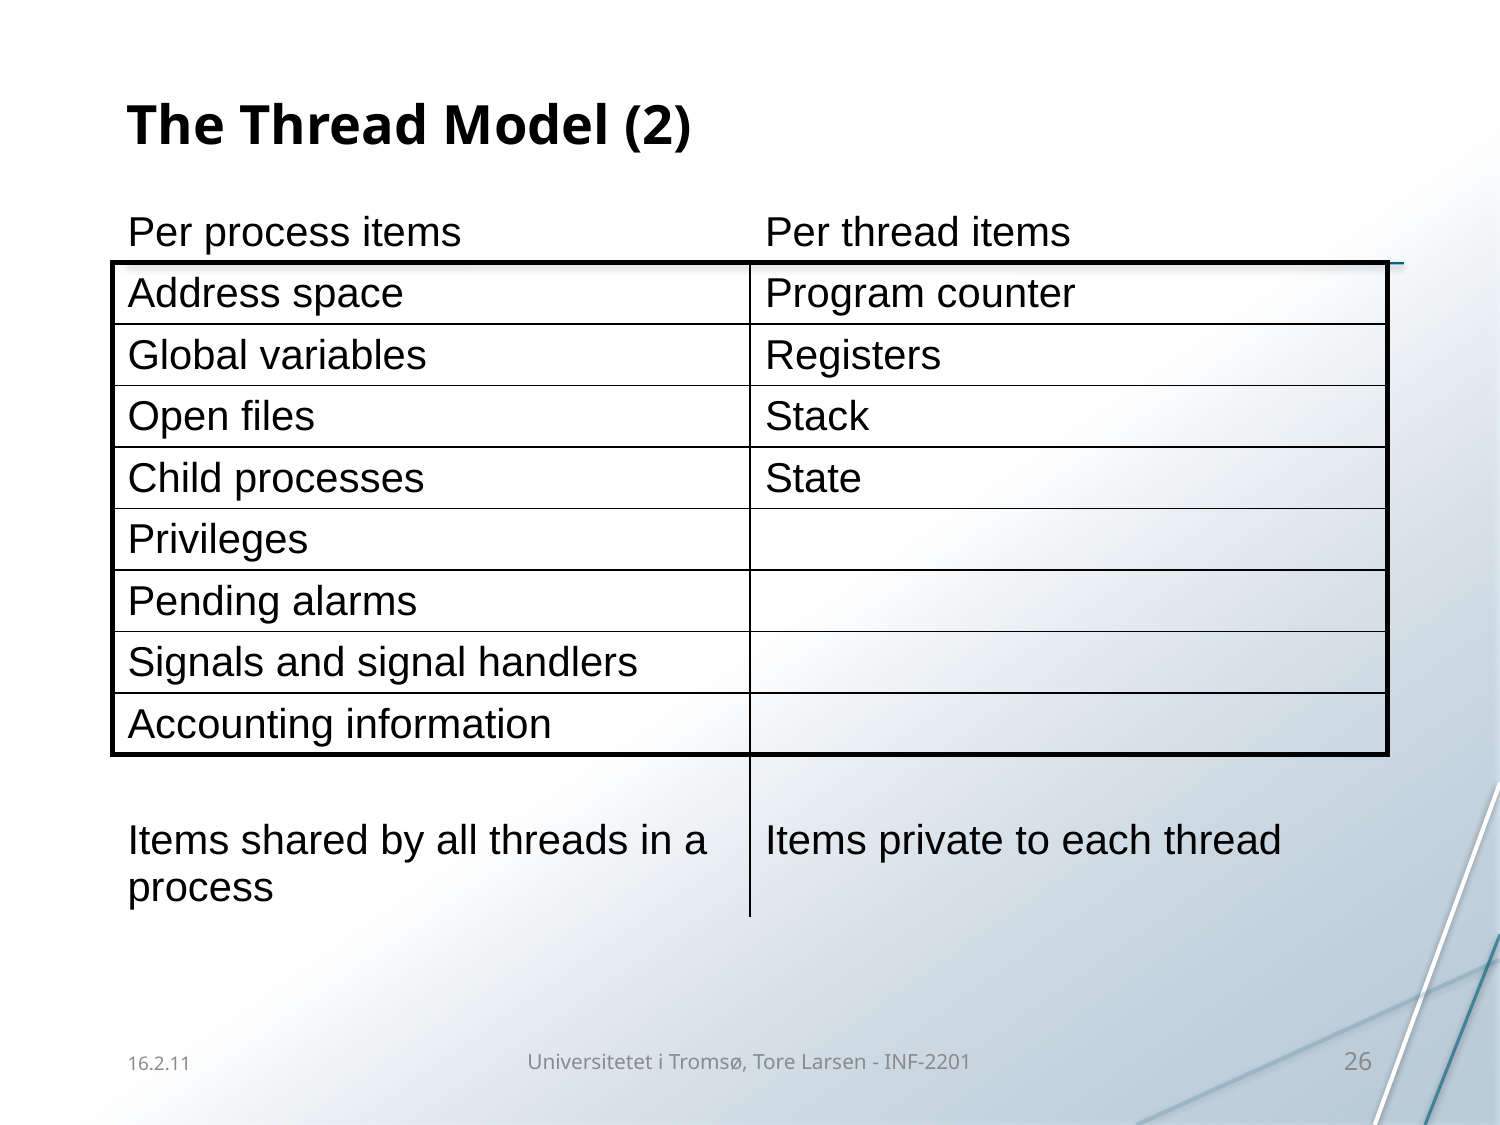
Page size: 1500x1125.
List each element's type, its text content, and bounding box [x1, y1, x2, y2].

table_cell Signals and signal handlers [115, 632, 749, 692]
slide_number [112, 1025, 425, 1100]
table_header Per process items [113, 201, 750, 260]
table_cell Pending alarms [115, 571, 749, 631]
table_cell Items shared by all threads in a process [113, 757, 749, 917]
table_cell Accounting information [115, 694, 749, 752]
table_cell [751, 571, 1385, 631]
table_cell Privileges [115, 509, 749, 569]
slide_number 26 [1074, 1025, 1388, 1100]
title The Thread Model (2) [111, 43, 1387, 164]
table_cell Child processes [115, 448, 749, 508]
table_cell [751, 694, 1385, 752]
table_cell Open files [115, 386, 749, 446]
table_cell Program counter [751, 265, 1385, 323]
table_cell Registers [751, 325, 1385, 385]
footer Universitetet i Tromsø, Tore Larsen - INF-2201 [512, 1025, 988, 1100]
table_header Per thread items [750, 201, 1388, 260]
table_cell Global variables [115, 325, 749, 385]
table_cell [751, 632, 1385, 692]
table_cell Items private to each thread [751, 757, 1388, 917]
table_cell Address space [115, 265, 749, 323]
table_cell Stack [751, 386, 1385, 446]
table_cell [751, 509, 1385, 569]
table_cell State [751, 448, 1385, 508]
